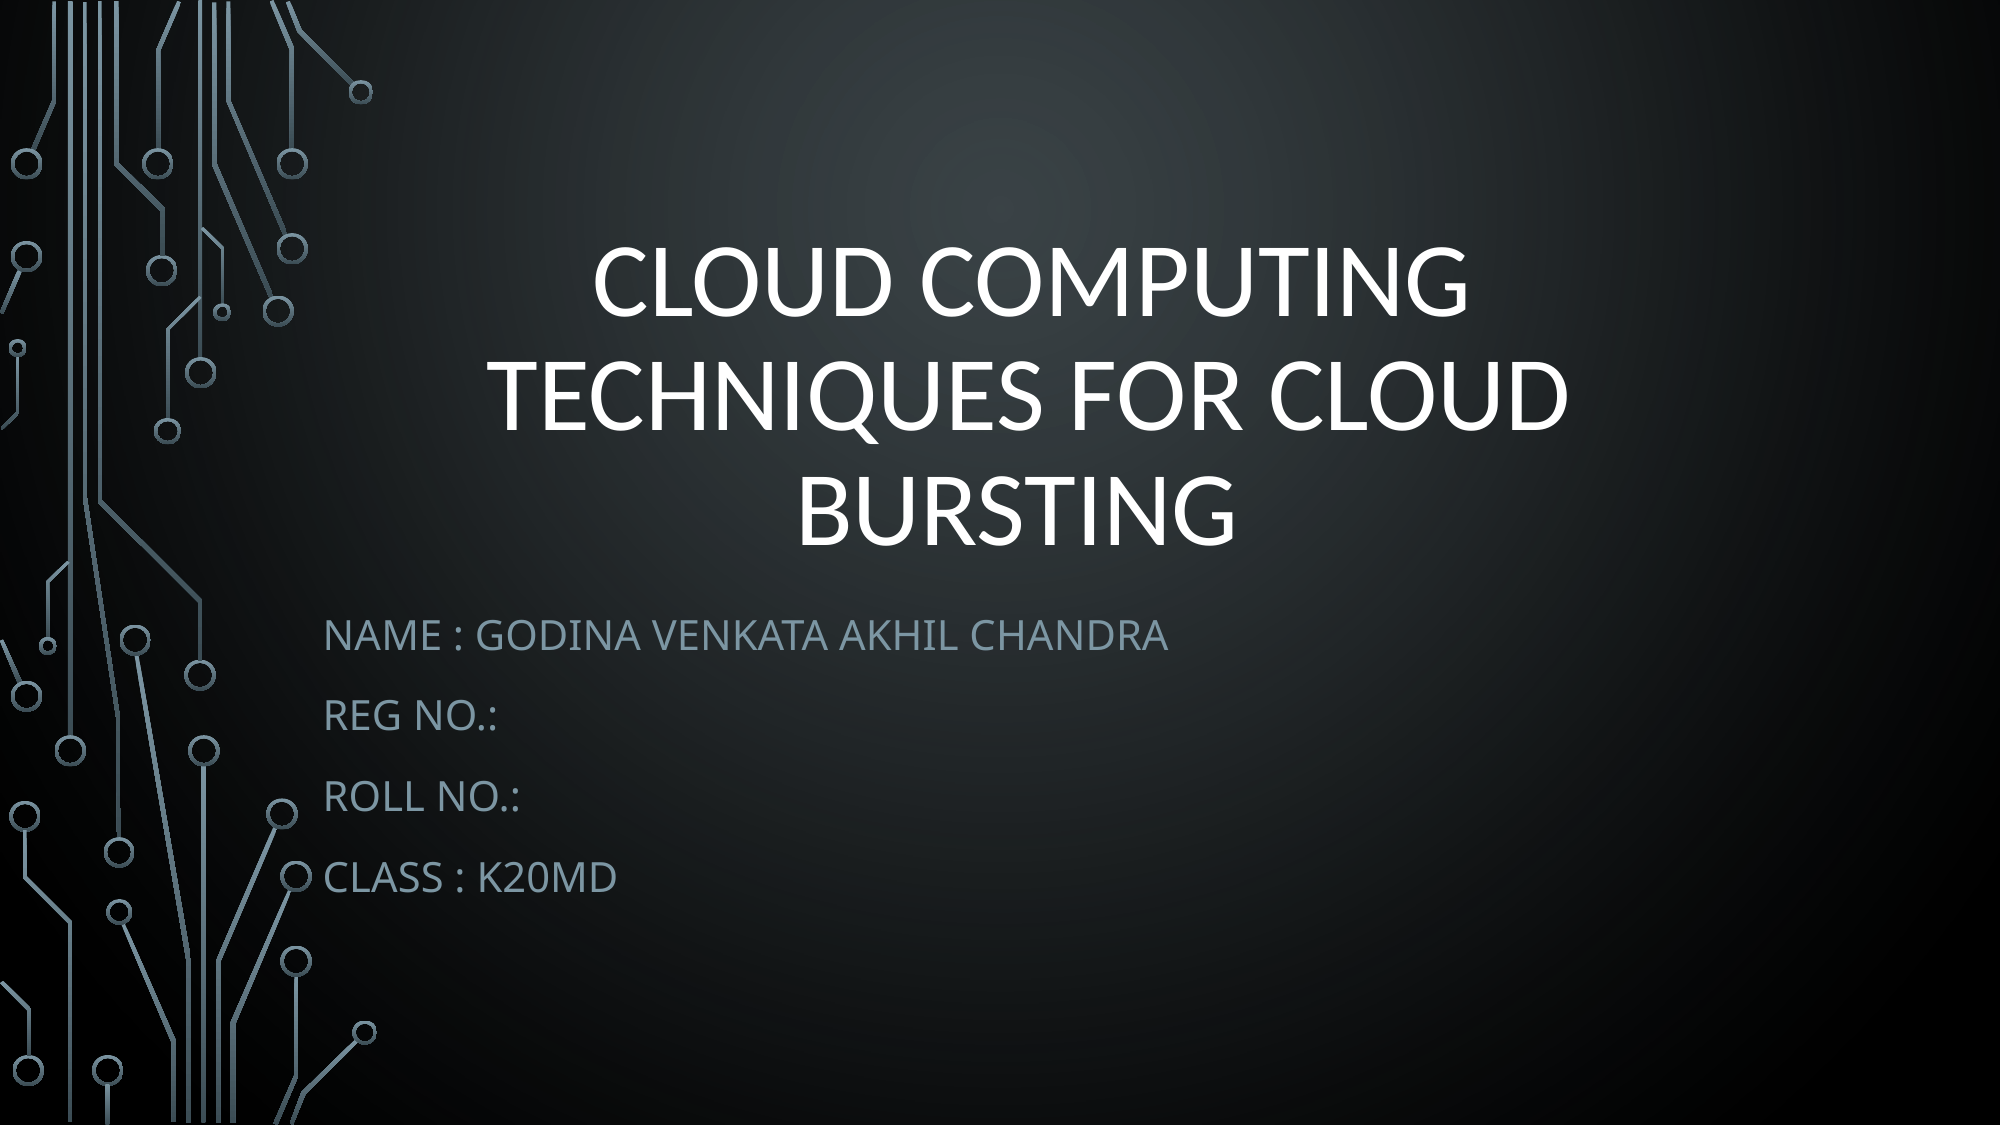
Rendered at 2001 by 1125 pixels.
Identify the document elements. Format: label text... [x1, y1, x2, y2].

subtitle Name : Godina Venkata Akhil Chandra Reg no.: Roll No.: Class : k20md [307, 590, 1750, 963]
title Cloud Computing Techniques for Cloud Bursting [307, 184, 1750, 576]
